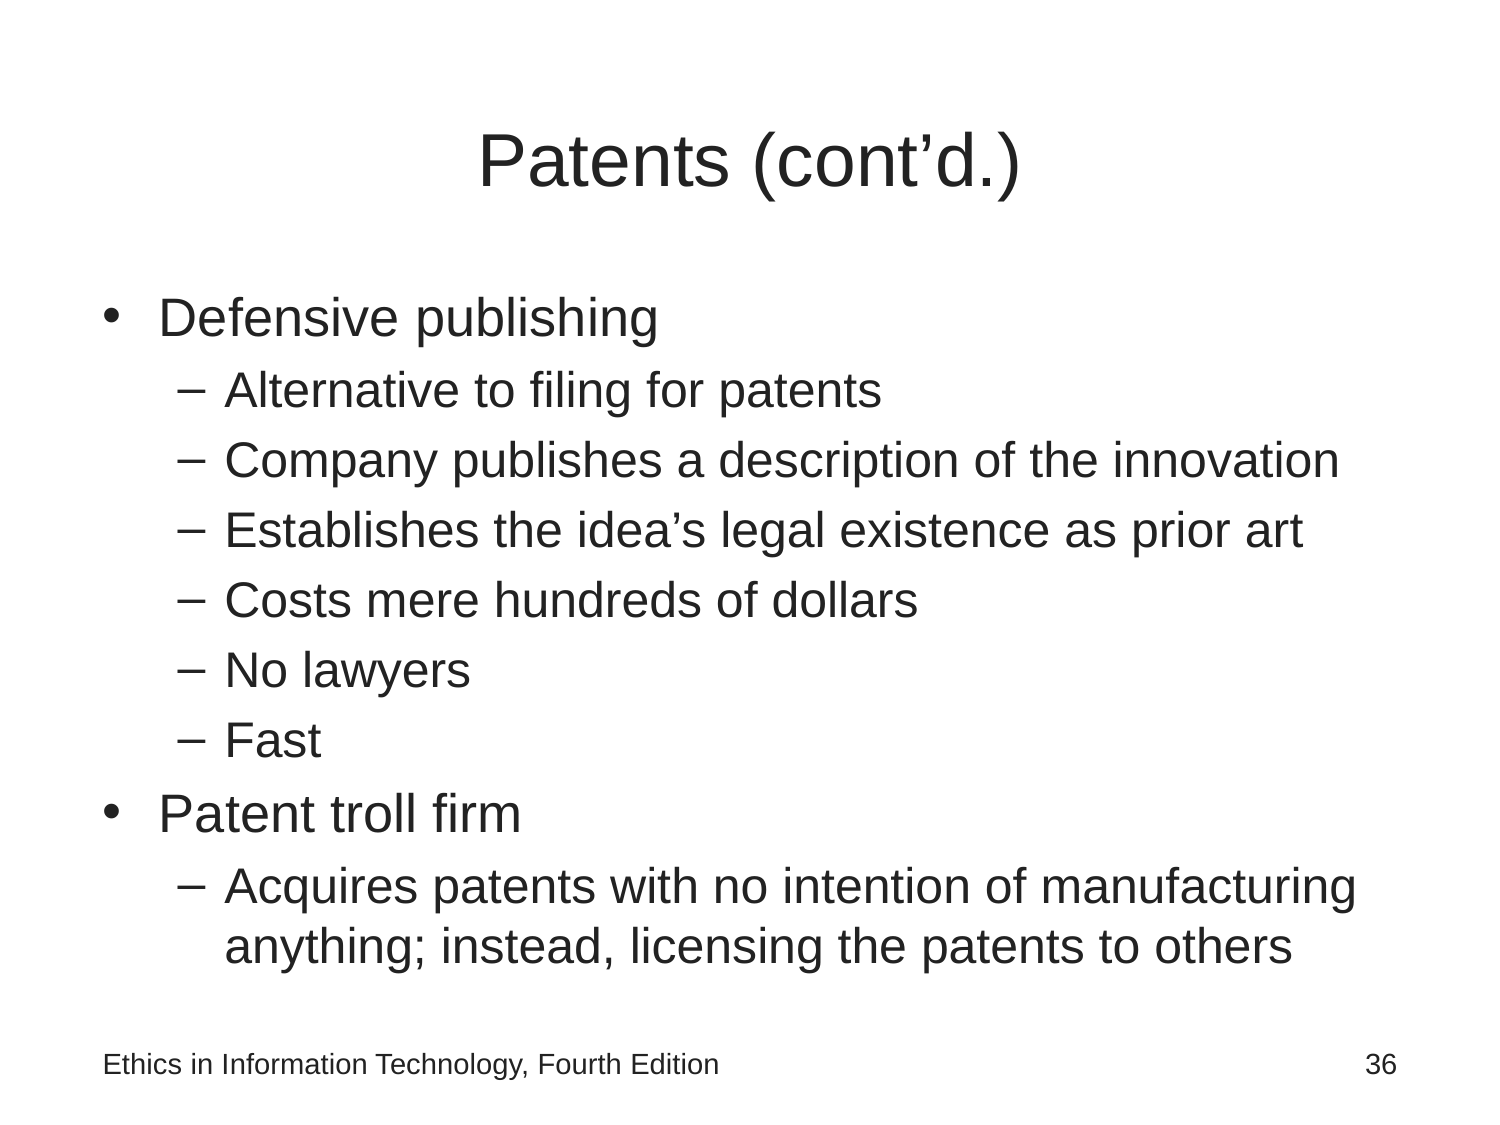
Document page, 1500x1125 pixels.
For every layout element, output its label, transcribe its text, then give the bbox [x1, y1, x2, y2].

text_box Ethics in Information Technology, Fourth Edition [87, 1037, 1299, 1100]
text_box 36 [1299, 1037, 1413, 1100]
list Defensive publishing Alternative to filing for patents Company publishes a description of the innovation Establishes the idea’s legal existence as prior art Costs mere hundreds of dollars No lawyers Fast Patent troll firm Acquires patents with no intention of manufacturing anything; instead, licensing the patents to others [87, 275, 1413, 1025]
title Patents (cont’d.) [87, 62, 1413, 250]
